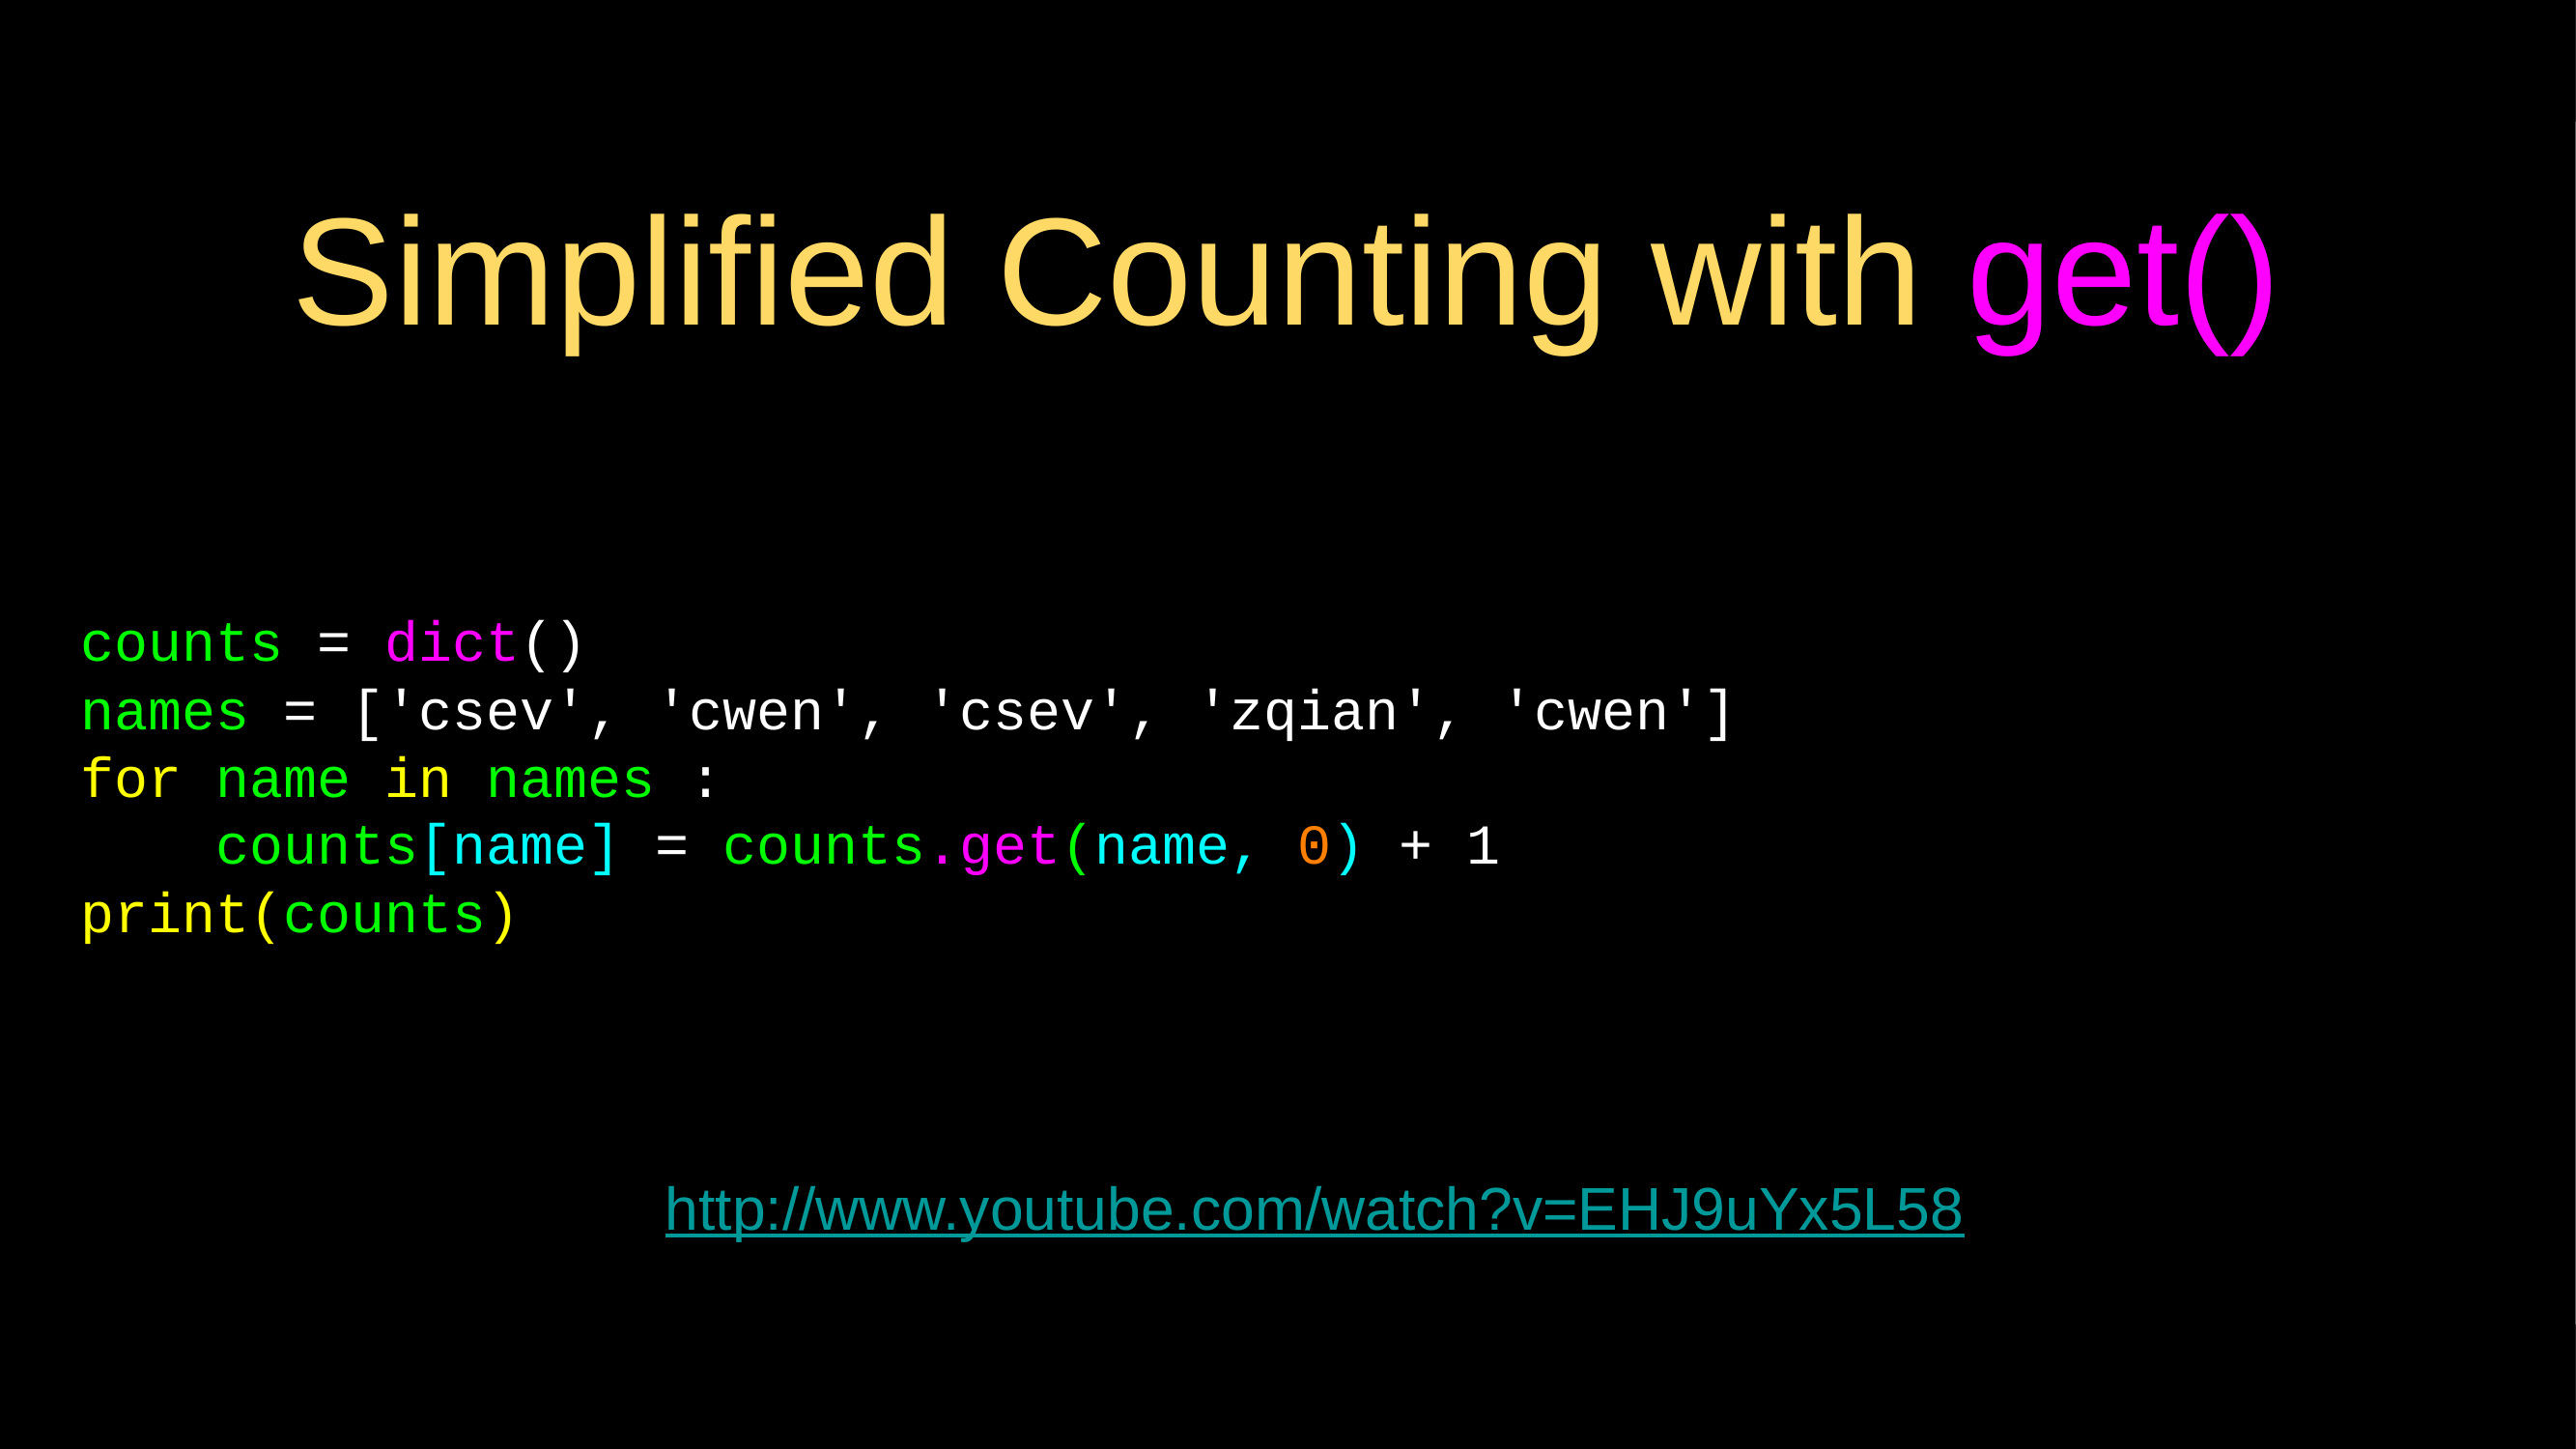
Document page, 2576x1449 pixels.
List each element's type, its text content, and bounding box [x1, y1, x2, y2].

title Simplified Counting with get() [183, 125, 2391, 403]
text_box http://www.youtube.com/watch?v=EHJ9uYx5L58 [478, 1156, 2152, 1256]
text_box counts = dict() names = ['csev', 'cwen', 'csev', 'zqian', 'cwen'] for name in names : counts[name] = counts.get(name, 0) + 1 print(counts) [80, 603, 1754, 946]
